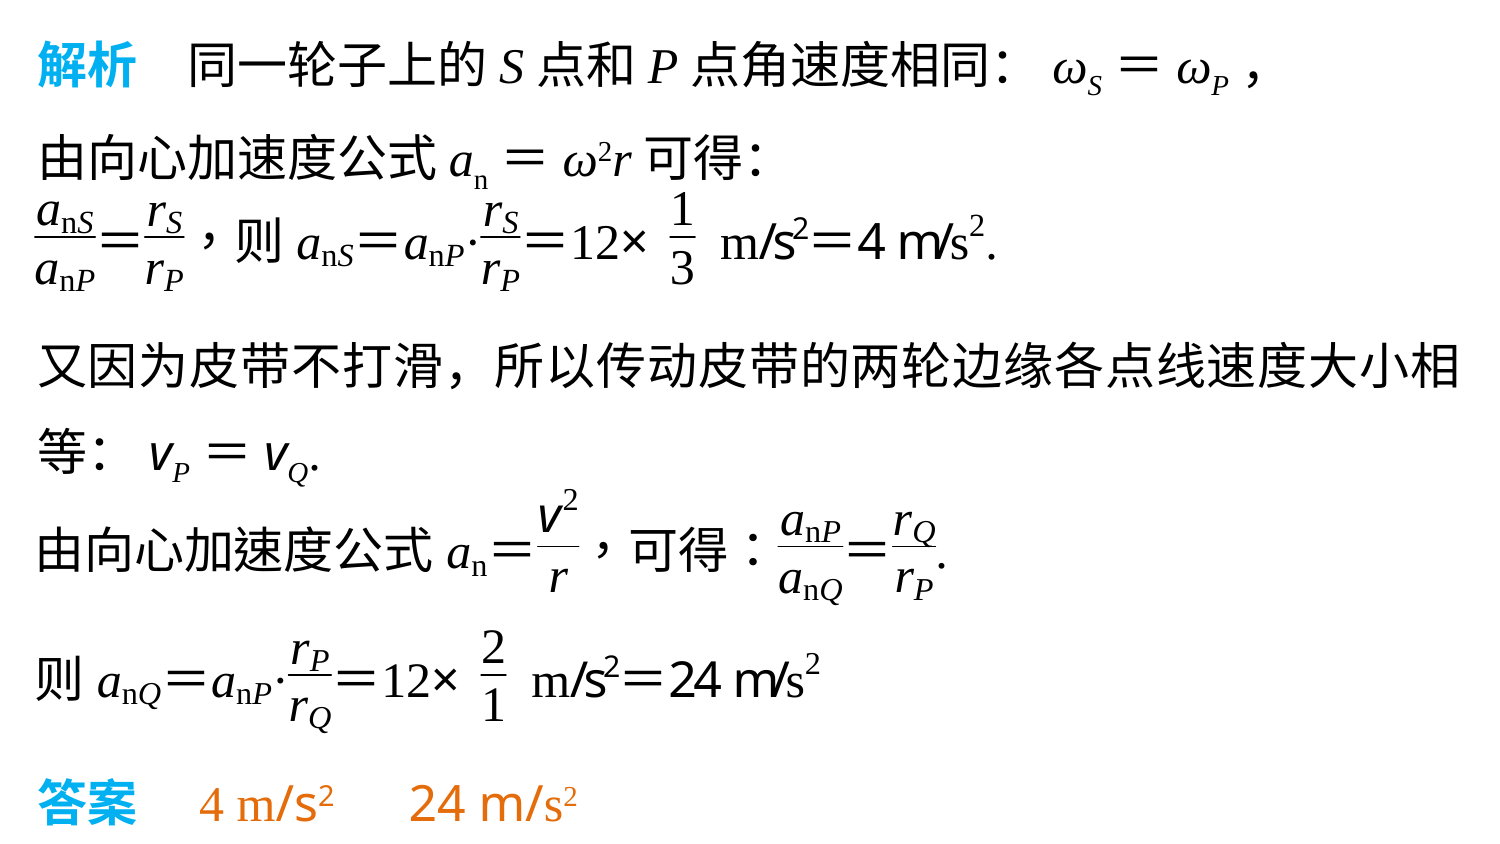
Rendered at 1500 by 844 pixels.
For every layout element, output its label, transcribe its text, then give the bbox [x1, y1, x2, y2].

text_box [34, 179, 1476, 298]
text_box 又因为皮带不打滑，所以传动皮带的两轮边缘各点线速度大小相等：vP＝vQ. [22, 305, 1476, 496]
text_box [34, 618, 1476, 738]
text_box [34, 487, 1476, 607]
text_box 解析 同一轮子上的S点和P点角速度相同：ωS＝ωP， 由向心加速度公式an＝ω2r可得： [22, 0, 1476, 203]
text_box 答案 4 m/s2 24 m/s2 [22, 733, 1476, 839]
